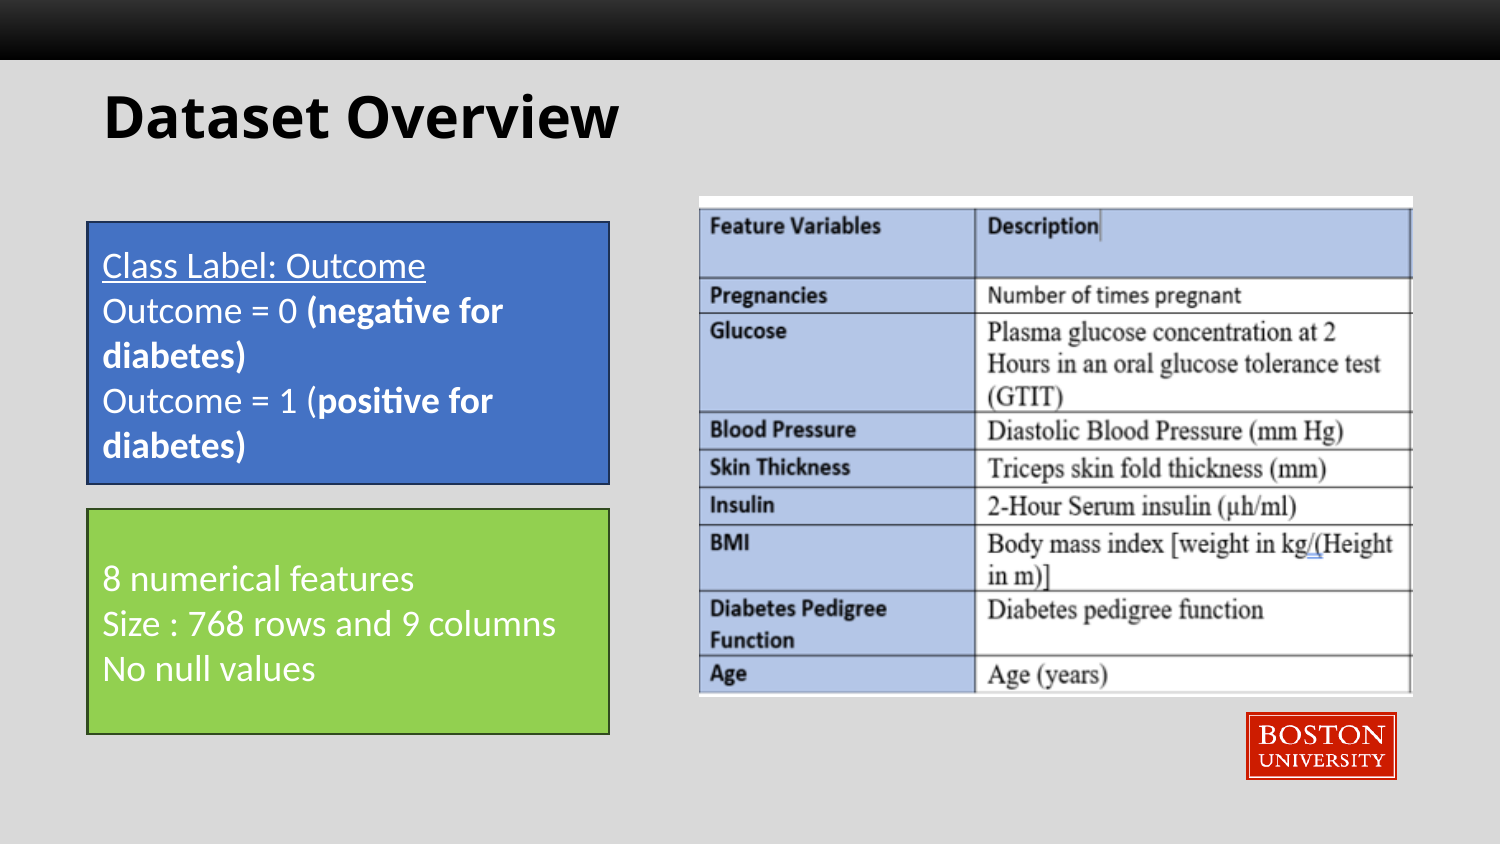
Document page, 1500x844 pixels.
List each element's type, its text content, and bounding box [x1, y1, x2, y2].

picture [699, 196, 1413, 697]
picture [1246, 712, 1397, 780]
title Dataset Overview [87, 66, 1397, 172]
text_box Class Label: Outcome Outcome = 0 (negative for diabetes) Outcome = 1 (positive for diabetes) [86, 221, 610, 485]
text_box 8 numerical features Size : 768 rows and 9 columns No null values [86, 508, 610, 735]
